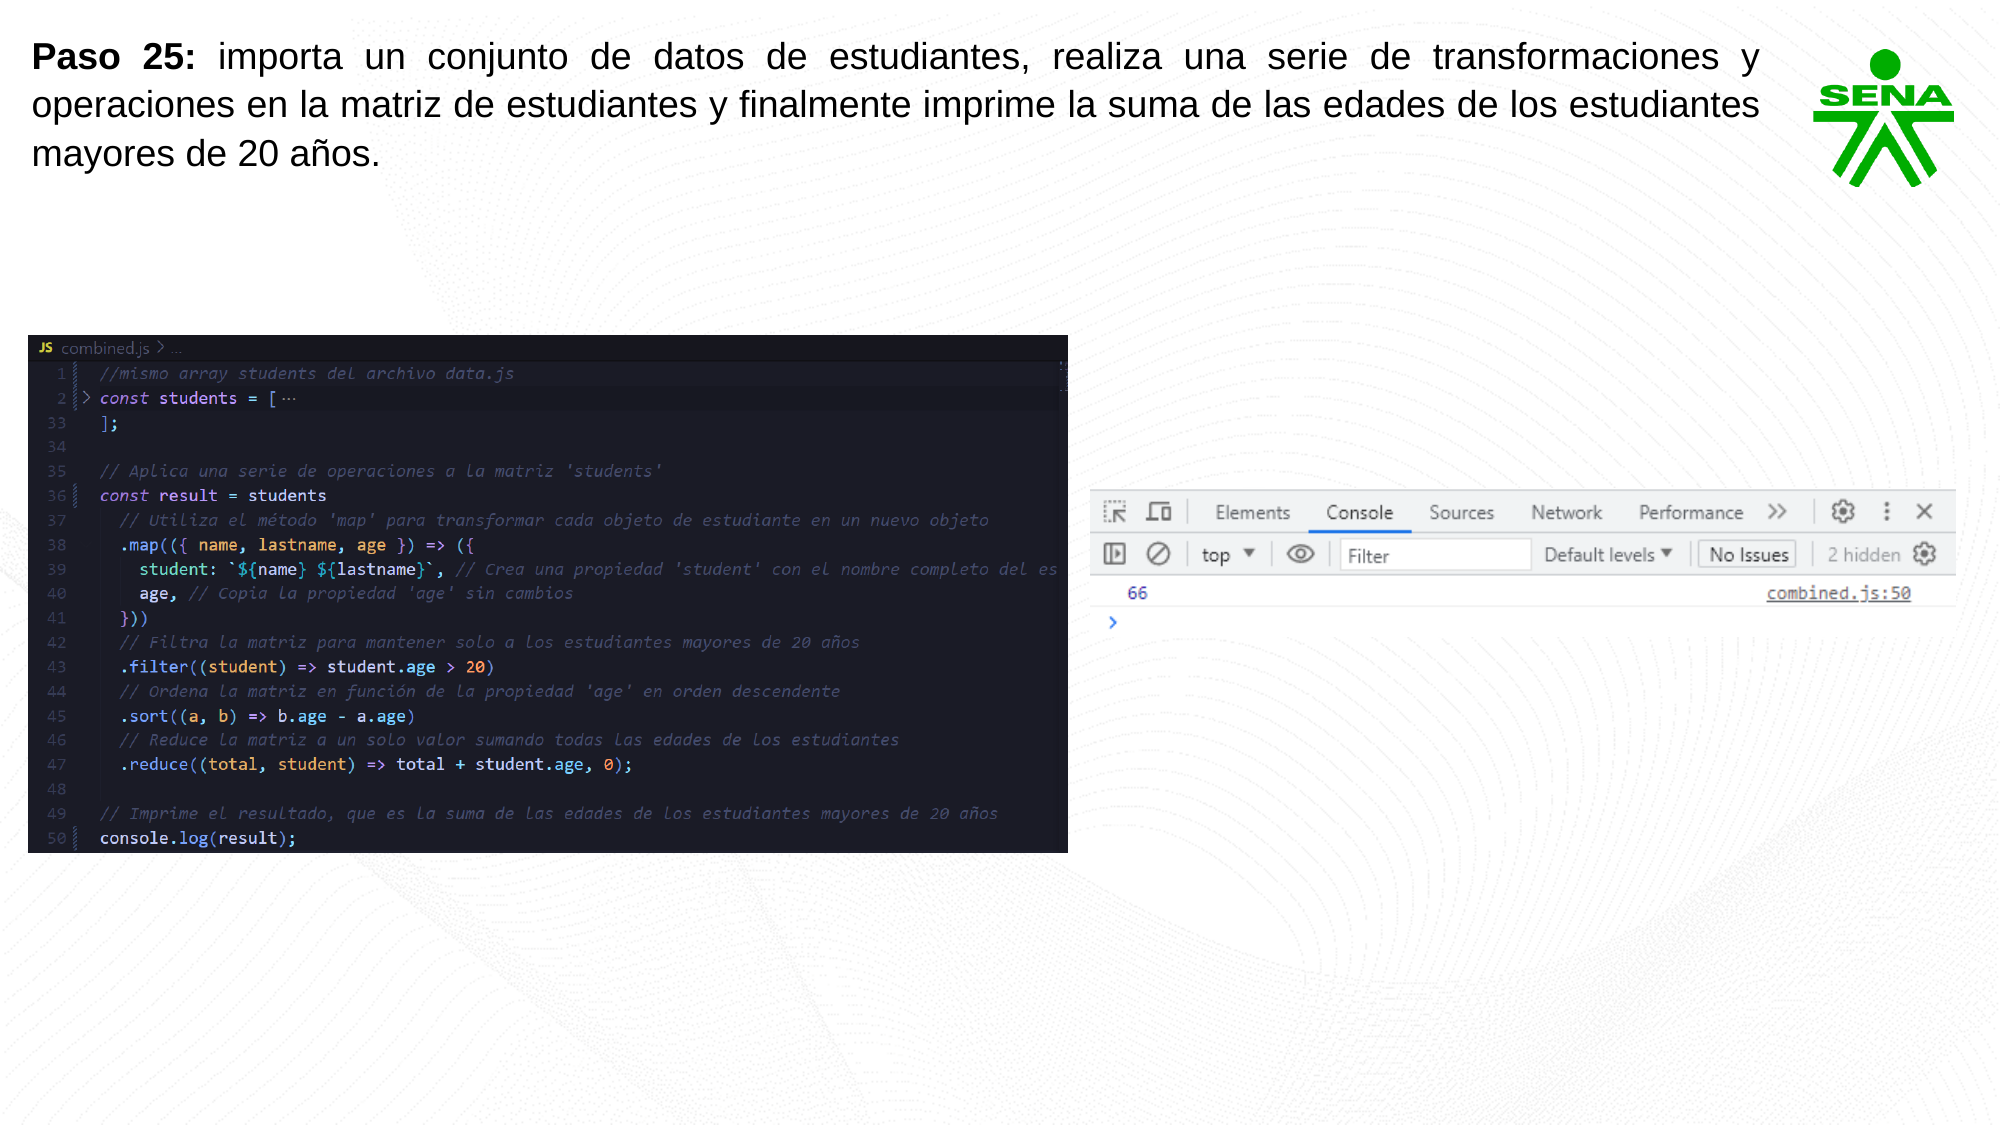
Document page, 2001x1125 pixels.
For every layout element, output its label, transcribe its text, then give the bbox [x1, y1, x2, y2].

picture [0, 0, 2000, 1125]
text_box Paso 25: importa un conjunto de datos de estudiantes, realiza una serie de transformaciones y operaciones en la matriz de estudiantes y finalmente imprime la suma de las edades de los estudiantes mayores de 20 años. [16, 21, 1776, 181]
